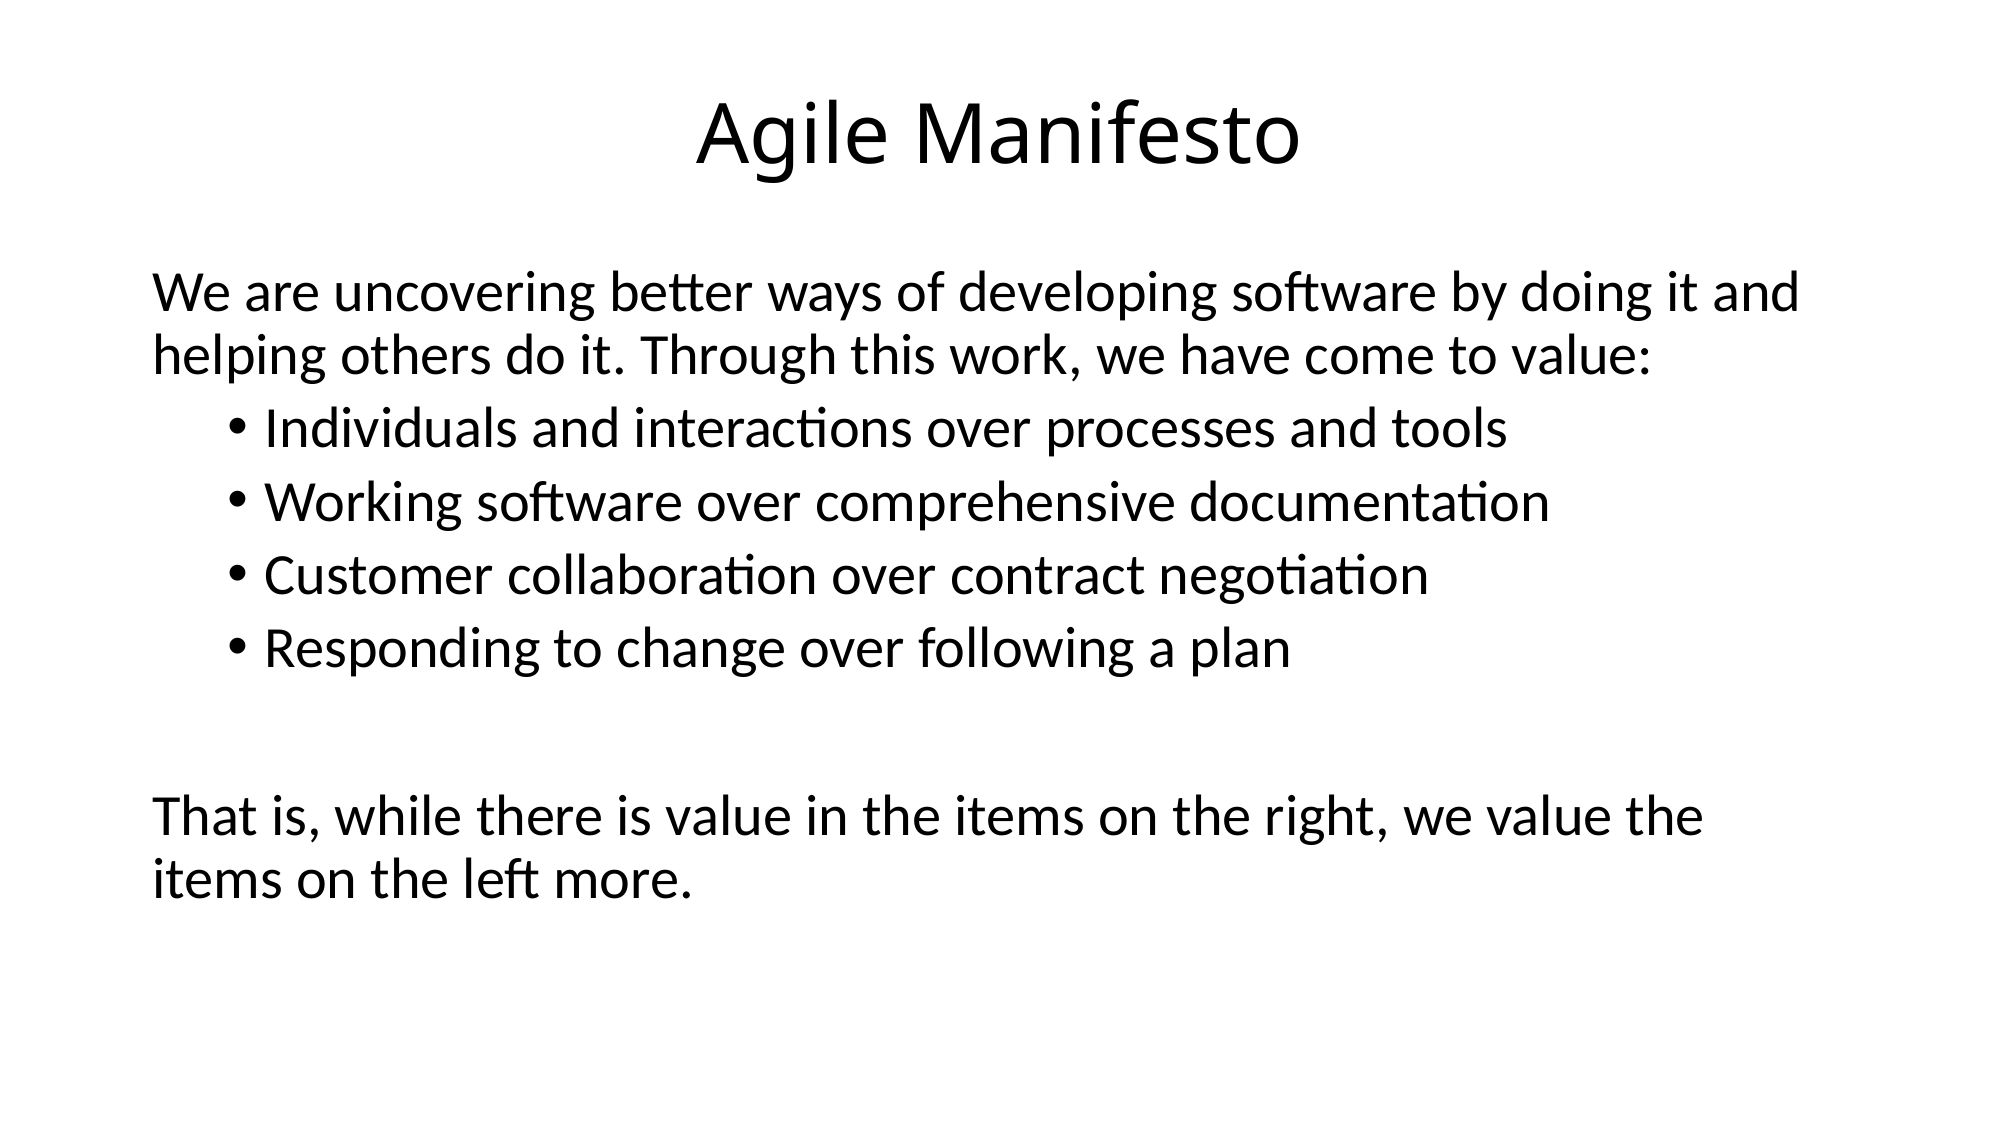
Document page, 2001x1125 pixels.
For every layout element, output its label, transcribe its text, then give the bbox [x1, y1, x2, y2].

list We are uncovering better ways of developing software by doing it and helping others do it. Through this work, we have come to value: Individuals and interactions over processes and tools Working software over comprehensive documentation Customer collaboration over contract negotiation Responding to change over following a plan That is, while there is value in the items on the right, we value the items on the left more. [137, 253, 1863, 968]
title Agile Manifesto [137, 64, 1863, 209]
